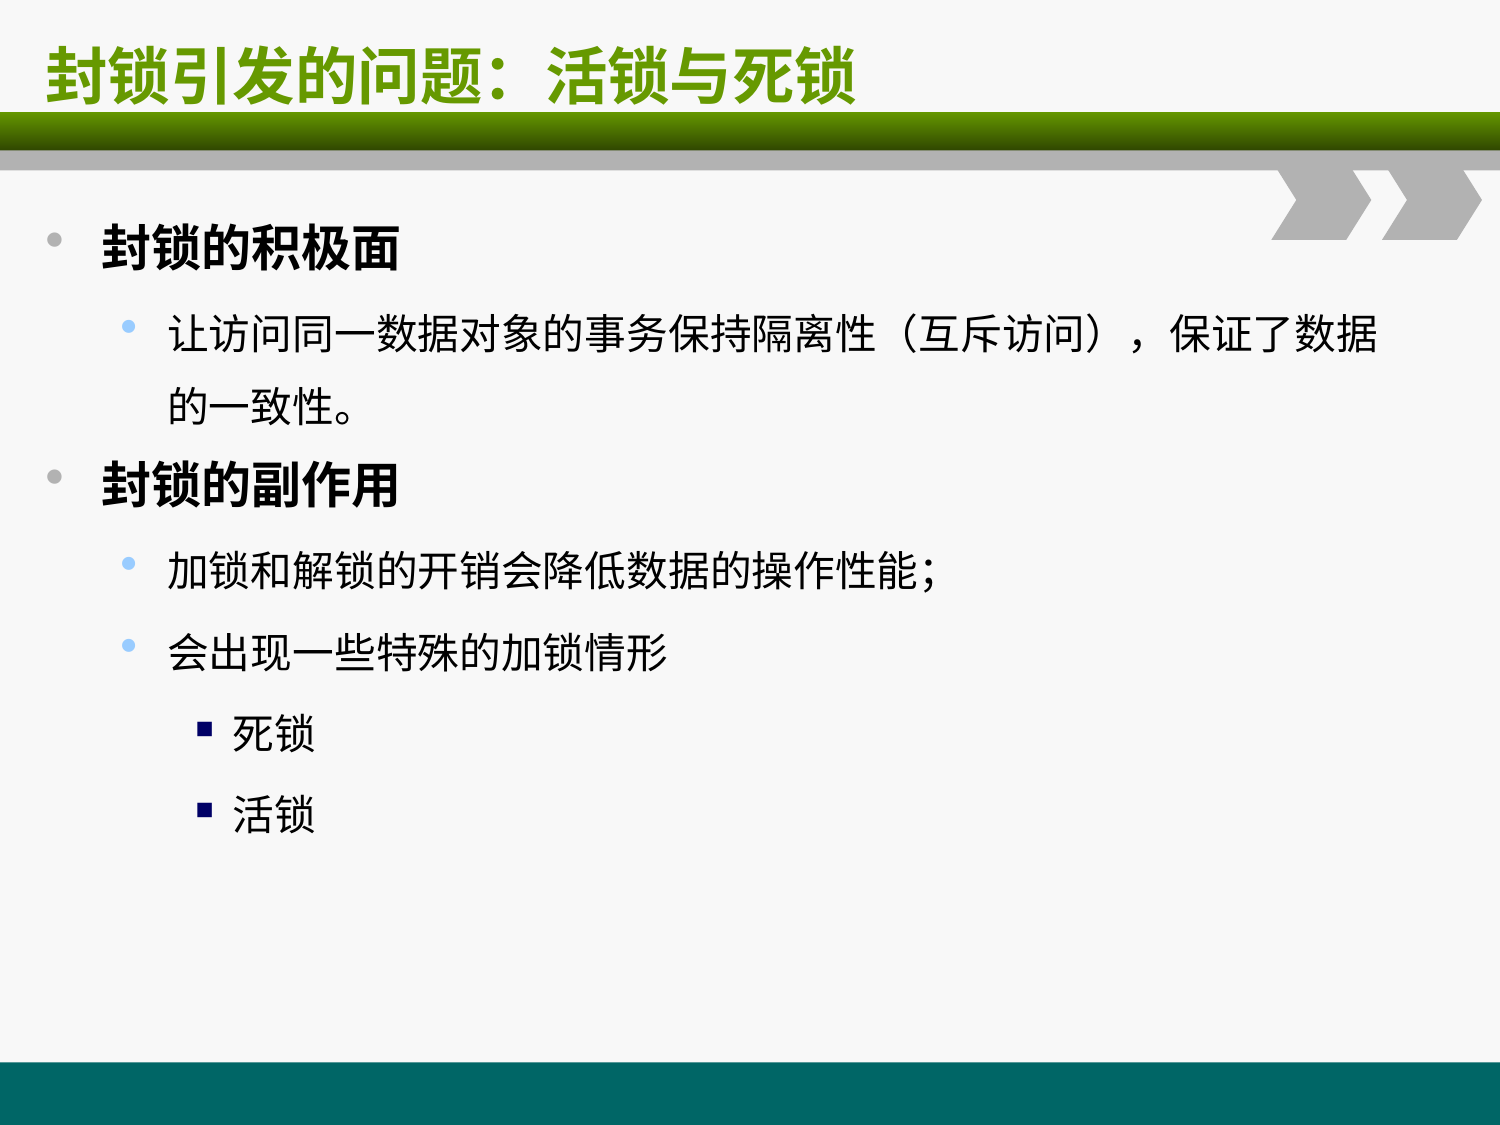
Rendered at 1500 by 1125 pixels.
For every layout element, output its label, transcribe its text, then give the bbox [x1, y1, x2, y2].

list 封锁的积极面 让访问同一数据对象的事务保持隔离性（互斥访问），保证了数据的一致性。 封锁的副作用 加锁和解锁的开销会降低数据的操作性能； 会出现一些特殊的加锁情形 死锁 活锁 [30, 196, 1412, 953]
title 封锁引发的问题：活锁与死锁 [30, 24, 1463, 125]
